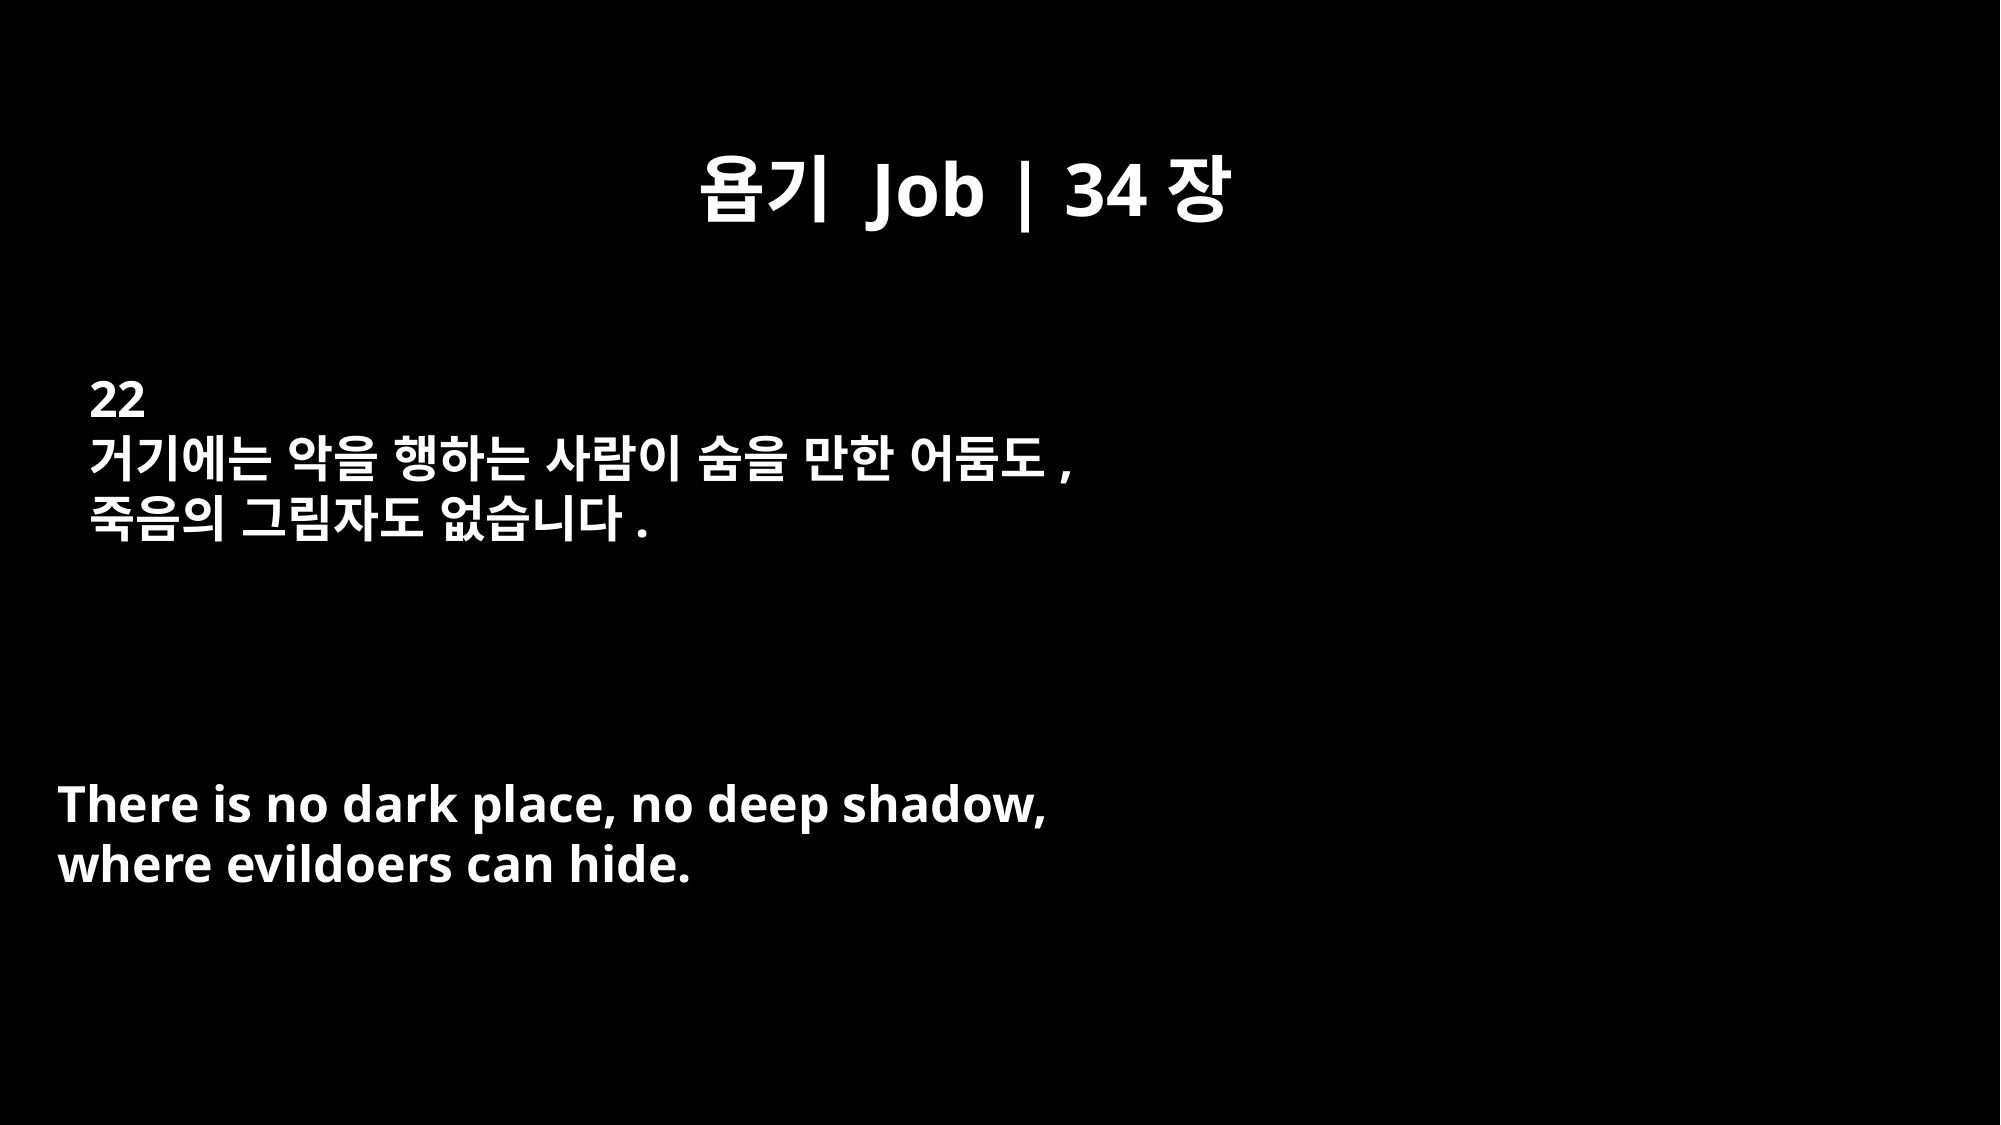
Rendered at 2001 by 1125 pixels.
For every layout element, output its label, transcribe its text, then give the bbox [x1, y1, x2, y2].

text_box 22 거기에는 악을 행하는 사람이 숨을 만한 어둠도, 죽음의 그림자도 없습니다. [74, 359, 1102, 555]
text_box There is no dark place, no deep shadow, where evildoers can hide. [42, 764, 1076, 900]
text_box 욥기 Job | 34장 [683, 136, 1249, 239]
